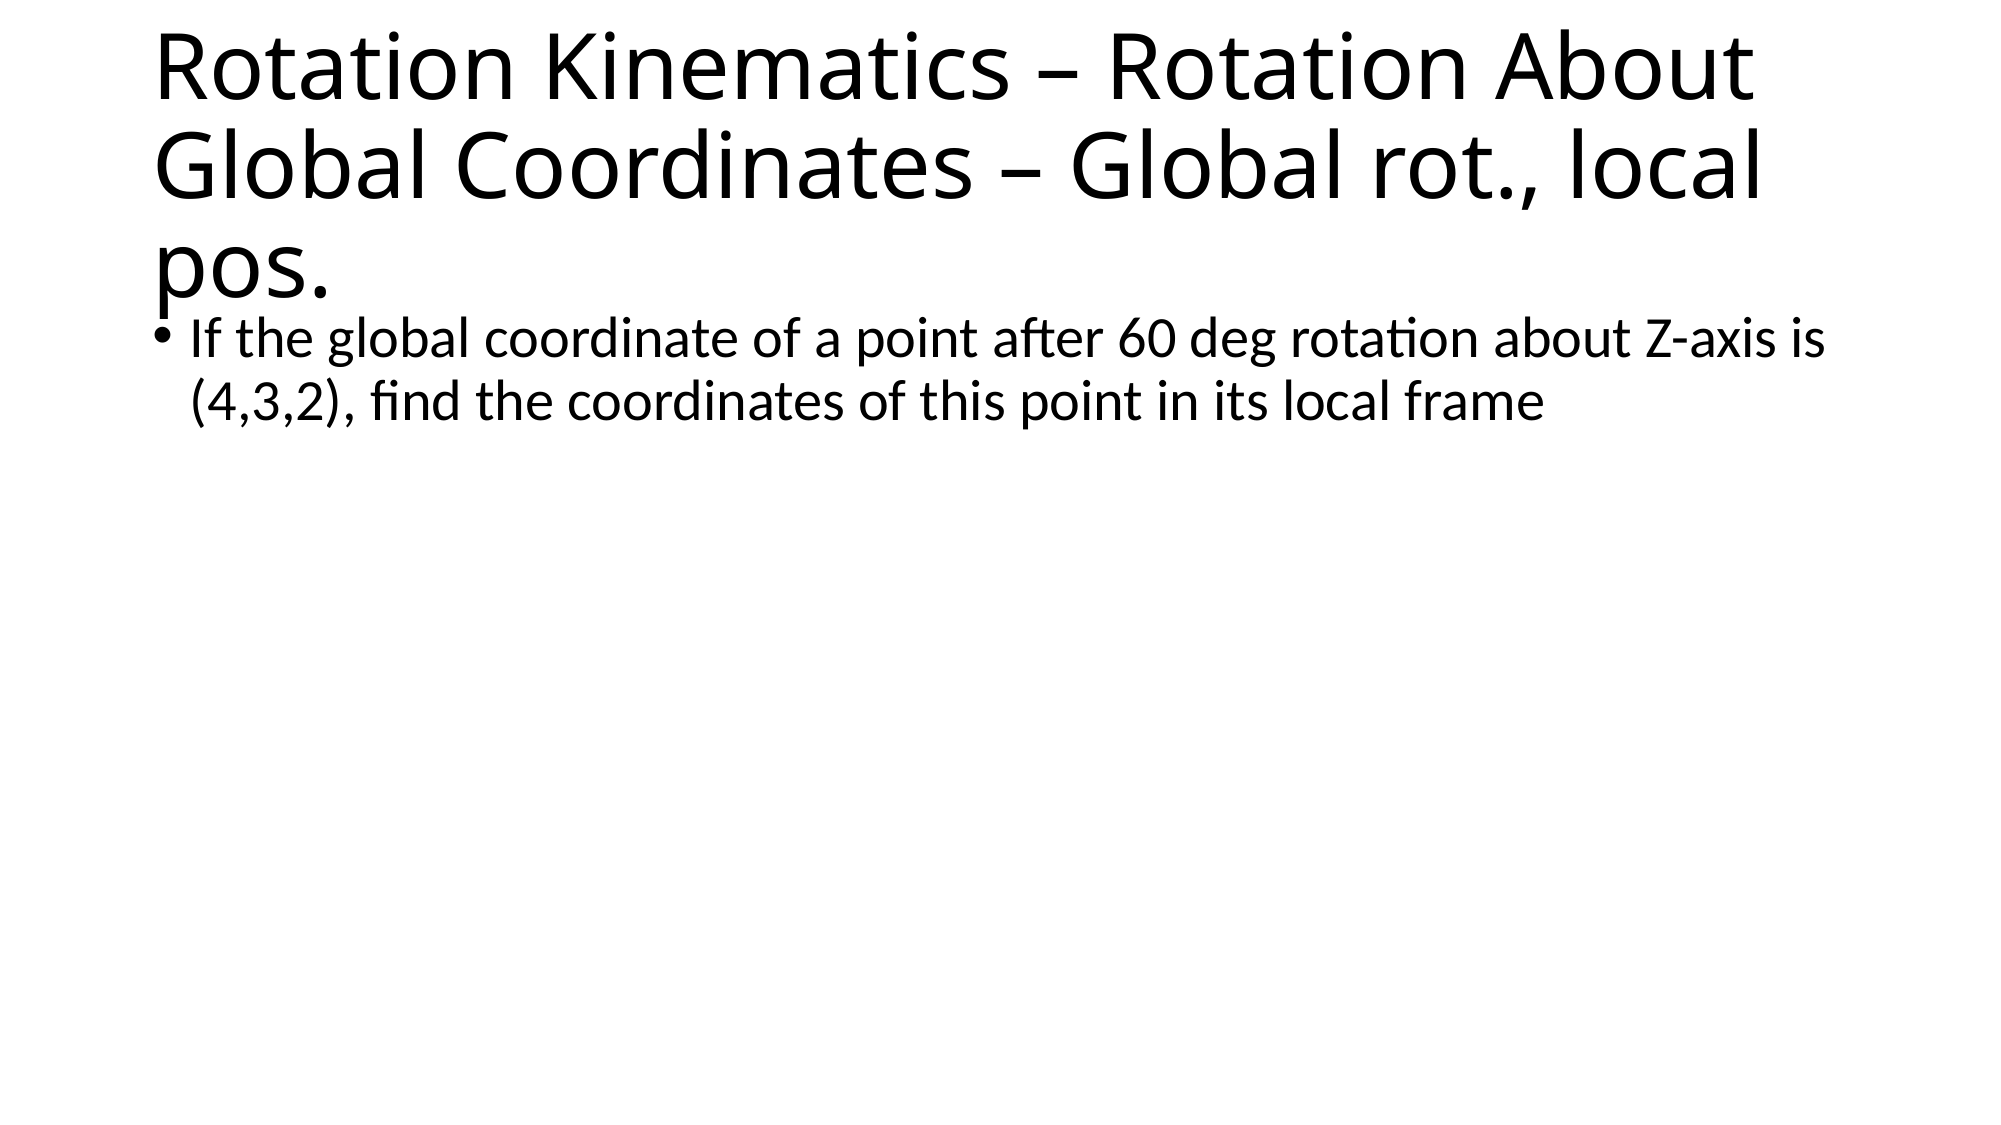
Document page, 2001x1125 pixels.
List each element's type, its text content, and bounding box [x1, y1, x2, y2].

title Rotation Kinematics – Rotation About Global Coordinates – Global rot., local pos. [137, 59, 1863, 278]
